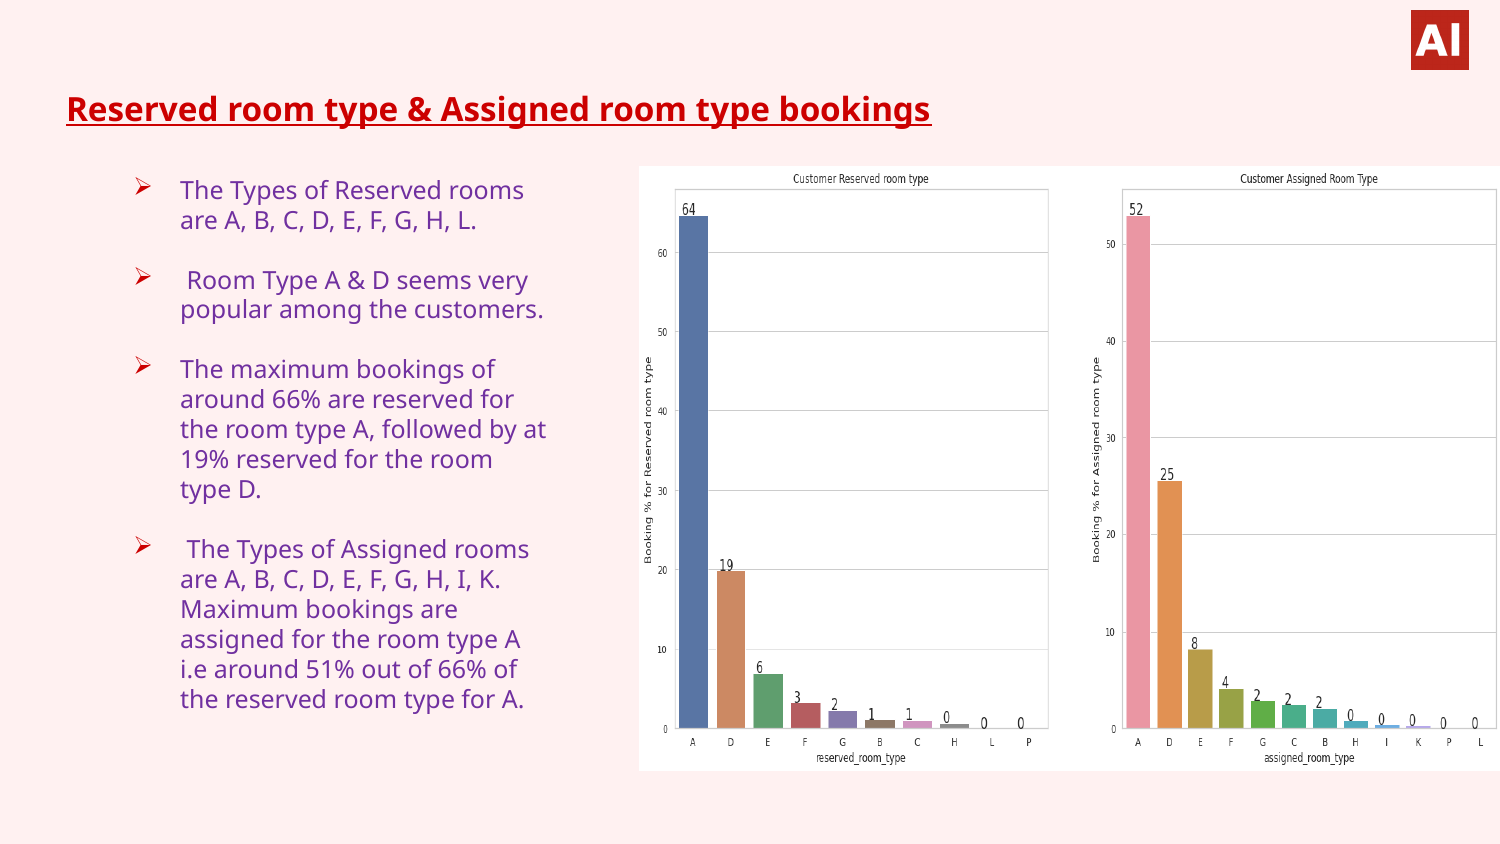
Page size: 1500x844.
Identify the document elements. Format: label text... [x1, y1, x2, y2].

title Reserved room type & Assigned room type bookings [51, 72, 1449, 167]
picture [1411, 10, 1469, 70]
text_box The Types of Reserved rooms are A, B, C, D, E, F, G, H, L. Room Type A & D seems very popular among the customers. The maximum bookings of around 66% are reserved for the room type A, followed by at 19% reserved for the room type D. The Types of Assigned rooms are A, B, C, D, E, F, G, H, I, K. Maximum bookings are assigned for the room type A i.e around 51% out of 66% of the reserved room type for A. [118, 166, 565, 756]
picture [638, 166, 1500, 771]
